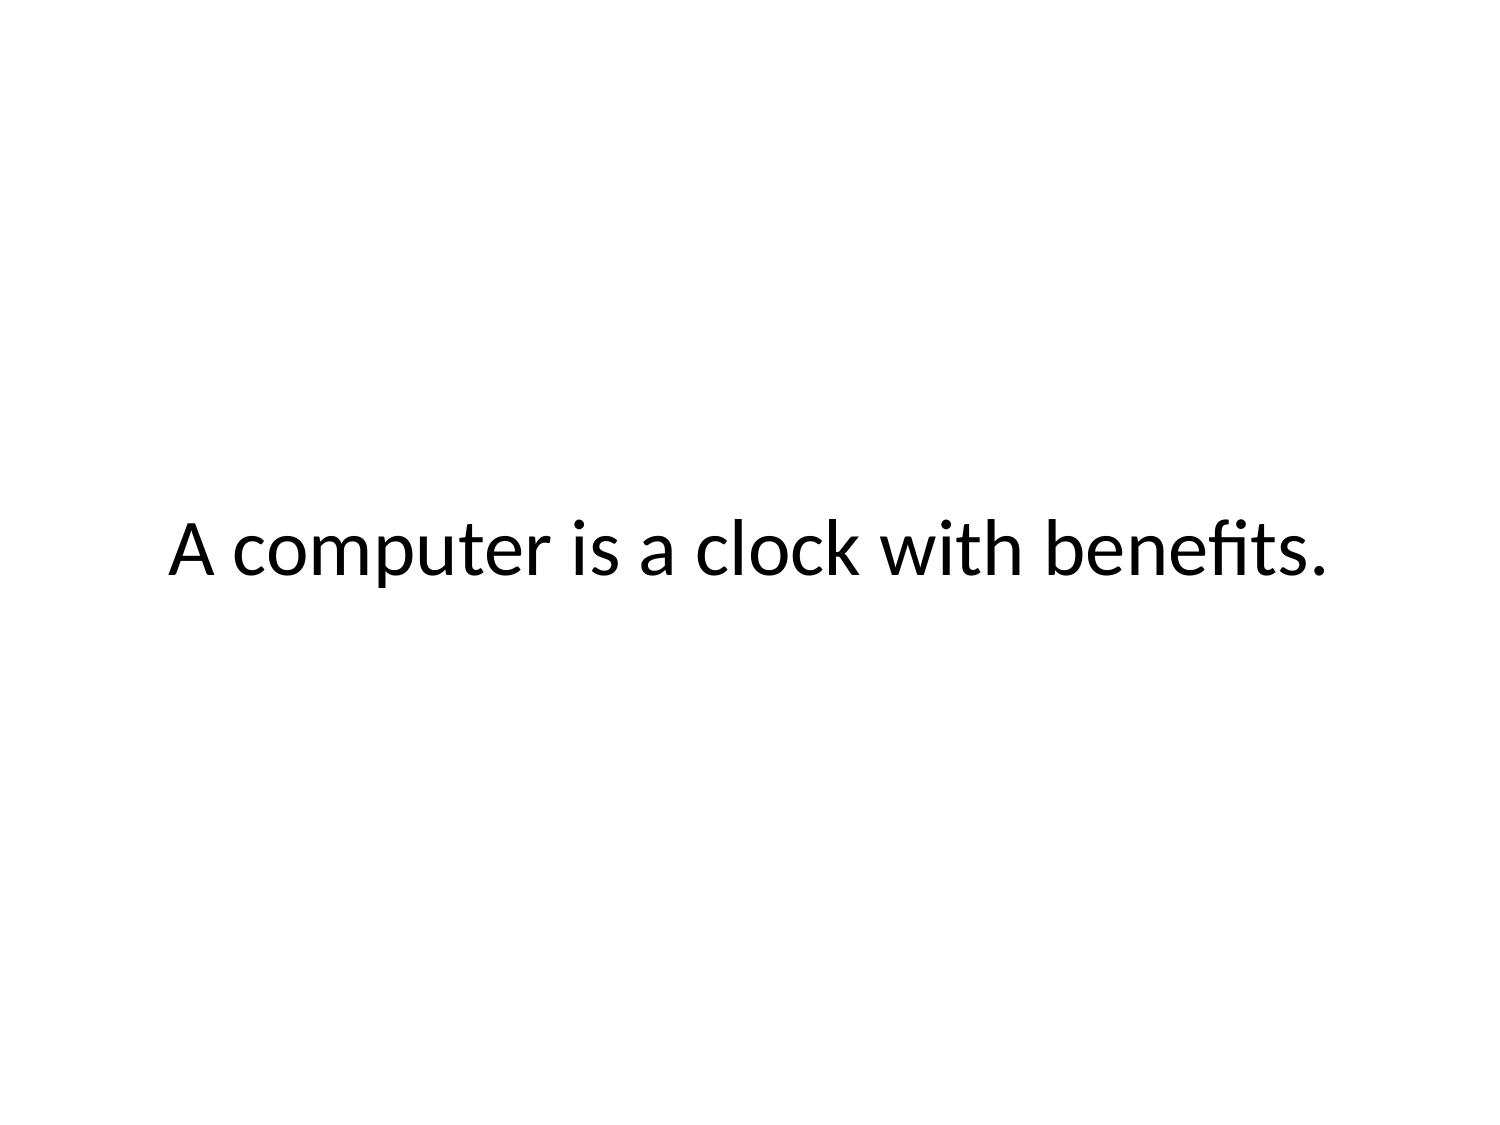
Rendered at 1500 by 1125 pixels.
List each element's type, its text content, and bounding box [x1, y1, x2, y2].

title A computer is a clock with benefits. [75, 449, 1425, 637]
